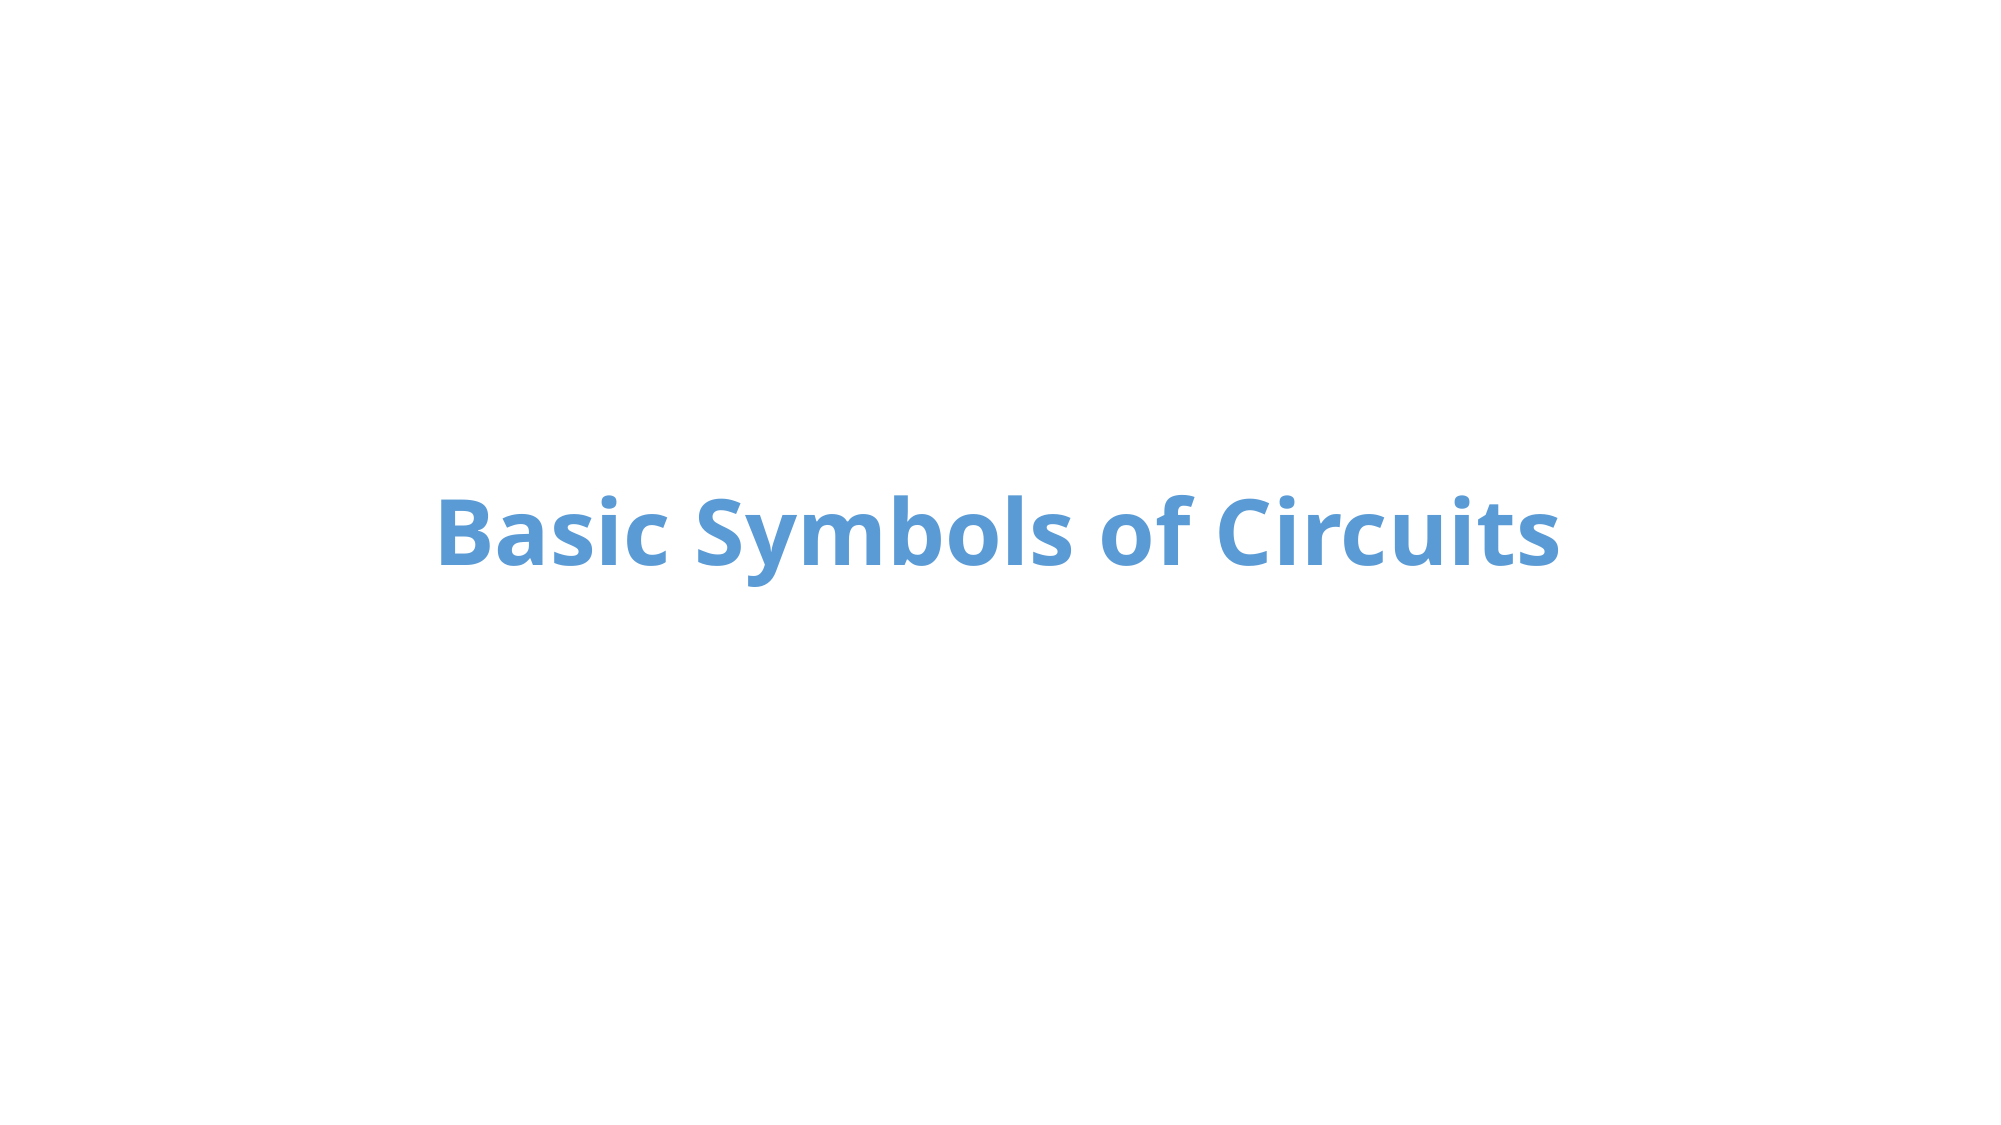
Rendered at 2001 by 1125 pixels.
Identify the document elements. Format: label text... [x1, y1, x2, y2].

title Basic Symbols of Circuits [135, 427, 1861, 645]
